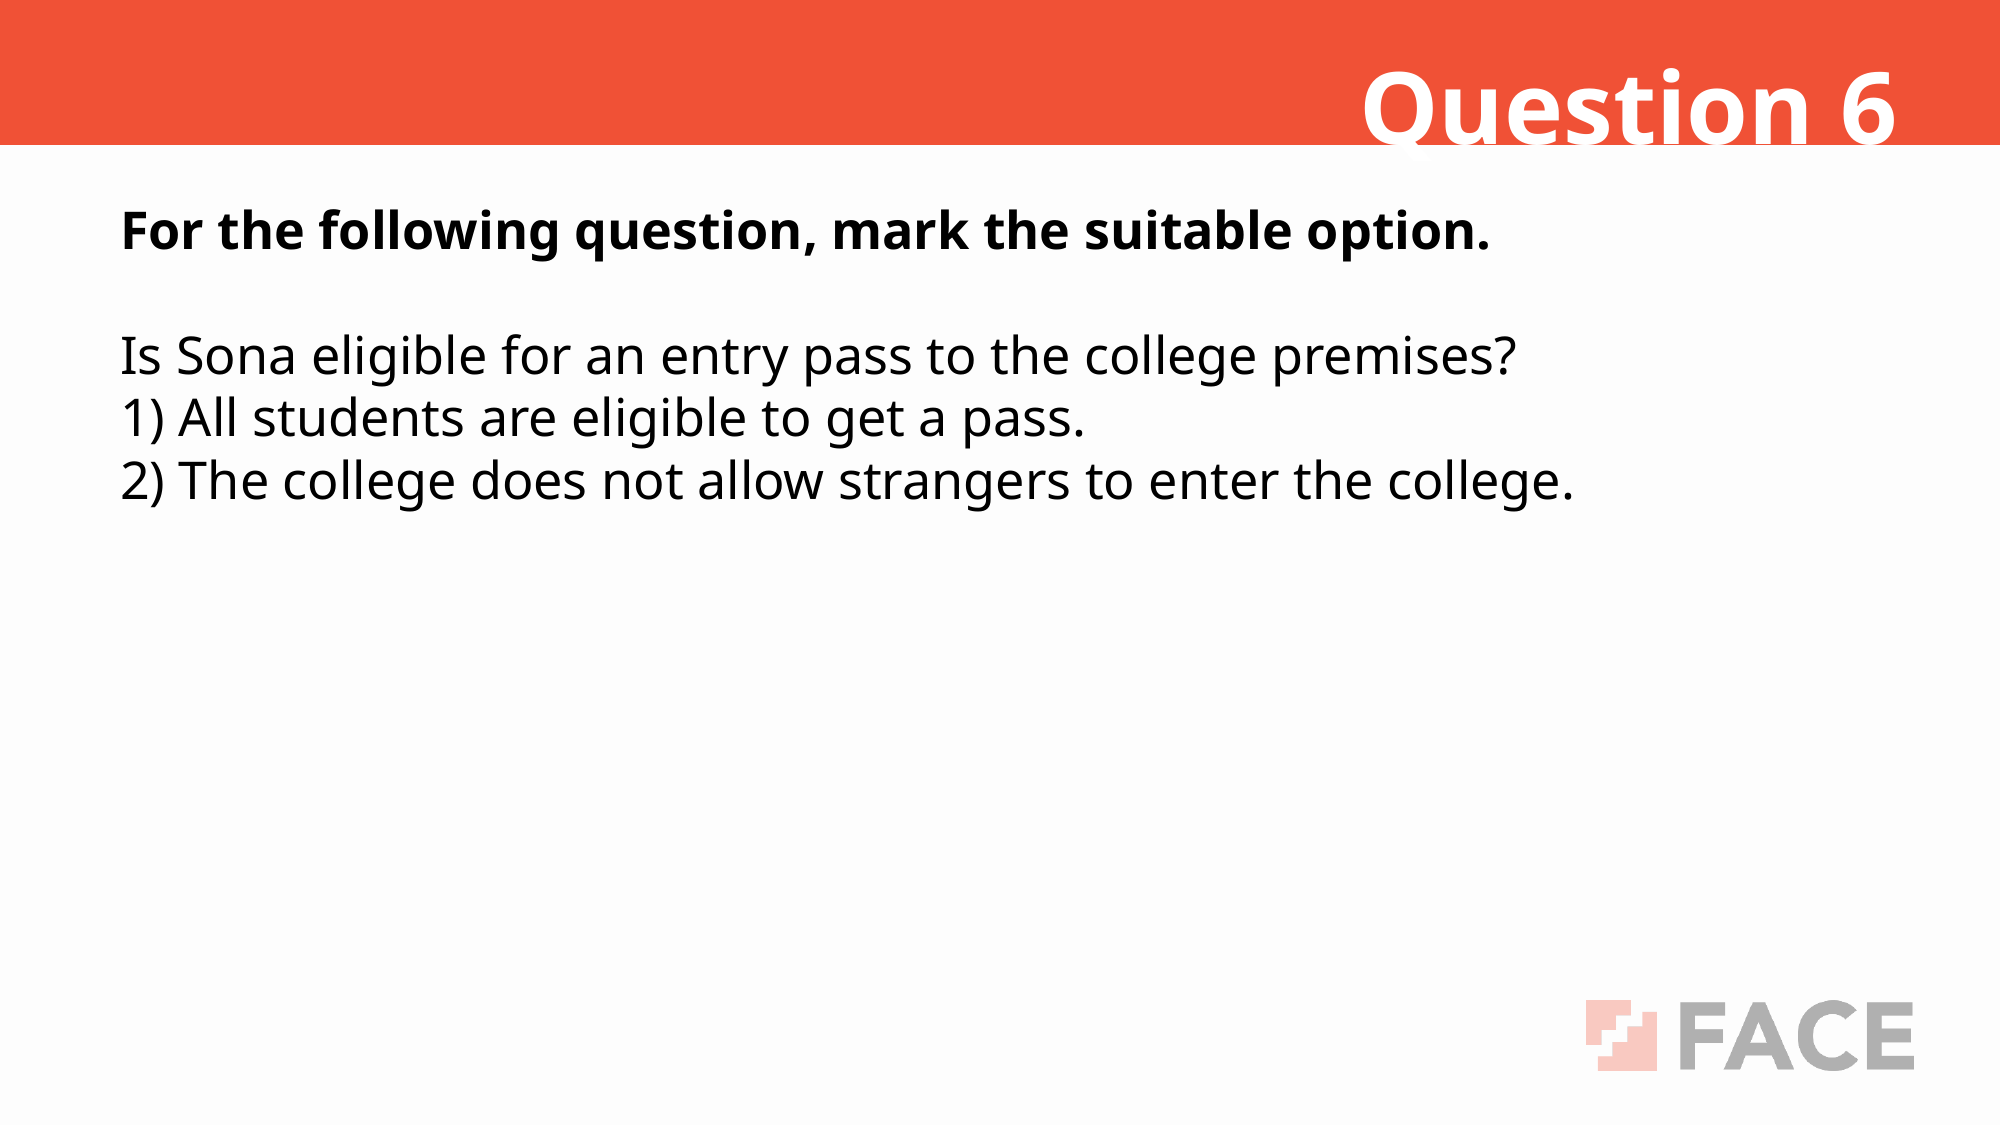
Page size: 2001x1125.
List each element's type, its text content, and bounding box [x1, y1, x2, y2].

text_box Question 6 [638, 37, 1914, 173]
text_box [0, 0, 2000, 147]
text_box For the following question, mark the suitable option. Is Sona eligible for an entry pass to the college premises? 1) All students are eligible to get a pass. 2) The college does not allow strangers to enter the college. [105, 189, 1895, 517]
picture [1586, 1000, 1914, 1072]
